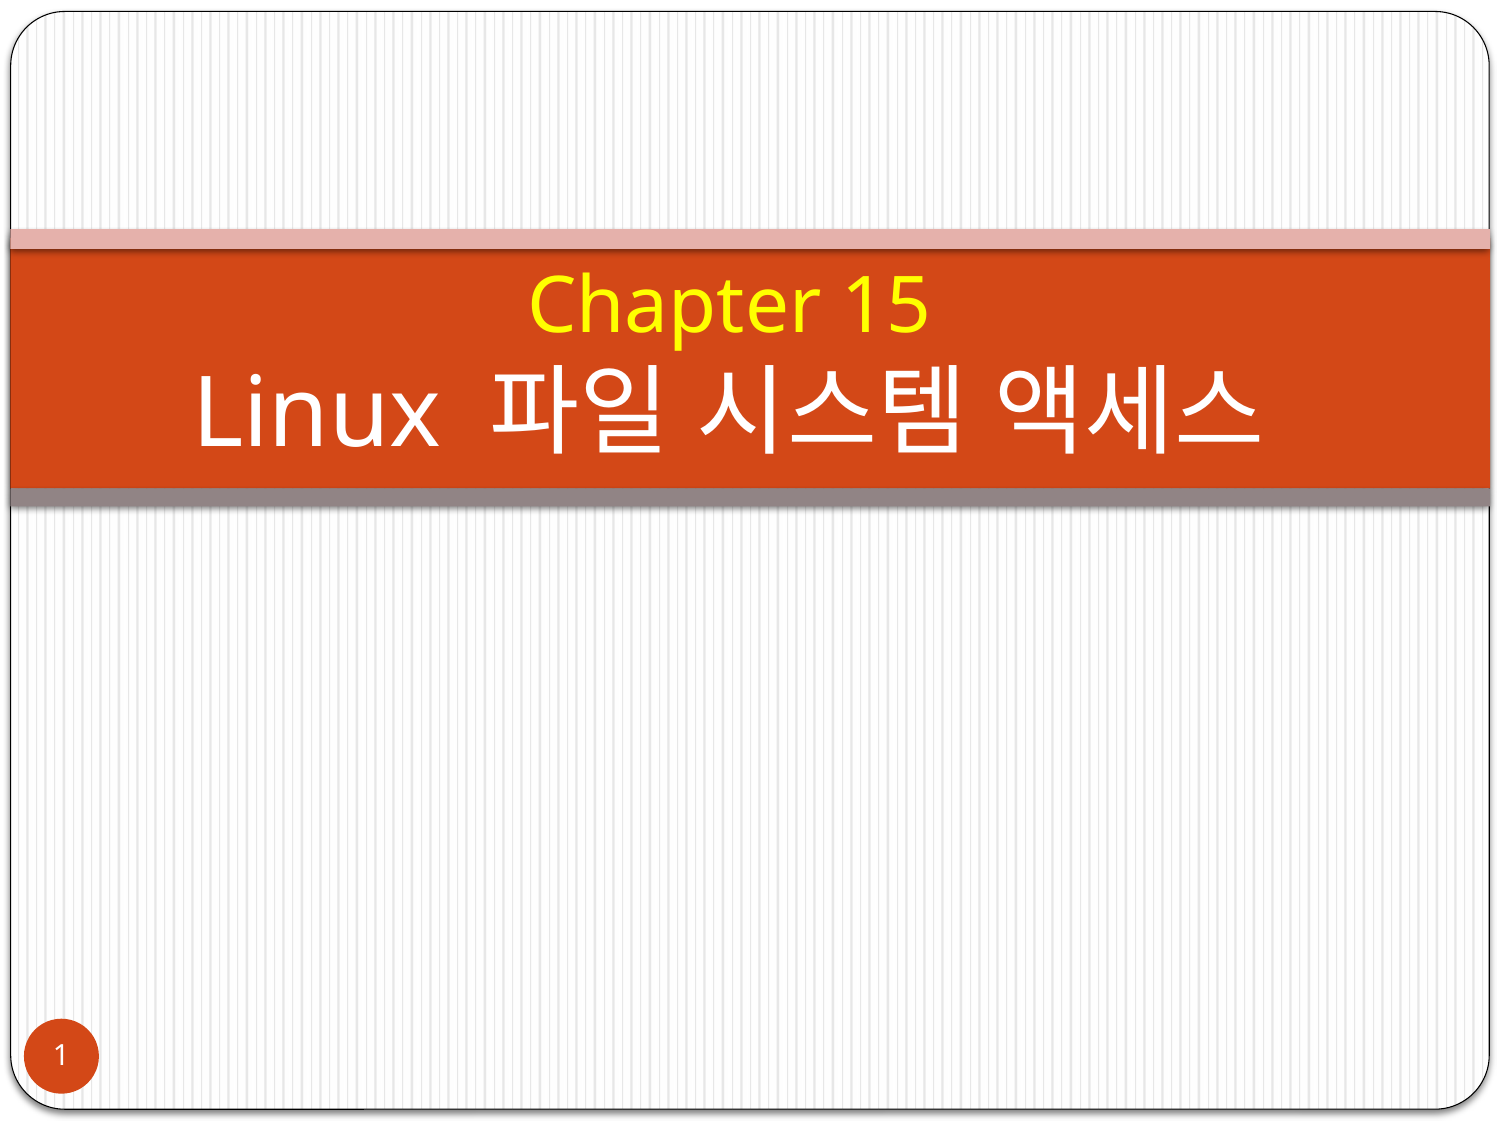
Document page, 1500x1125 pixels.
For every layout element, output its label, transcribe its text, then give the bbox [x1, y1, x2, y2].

slide_number 1 [23, 1018, 99, 1094]
title Chapter 15 Linux 파일 시스템 액세스 [0, 246, 1459, 482]
